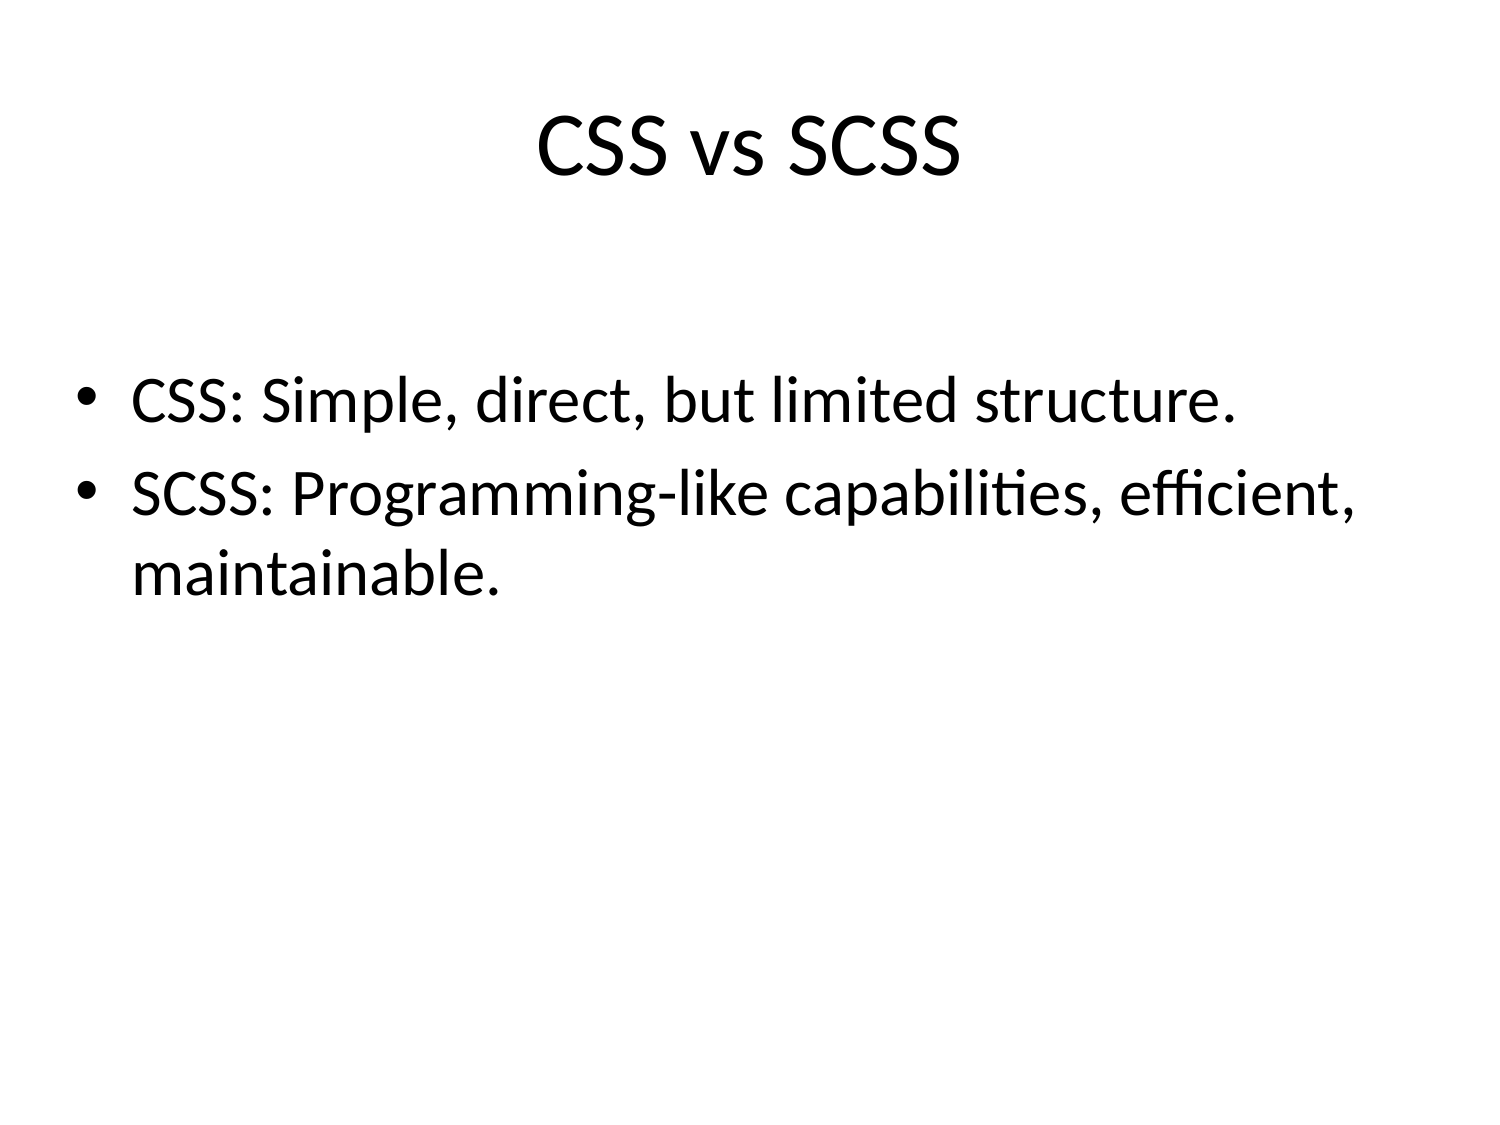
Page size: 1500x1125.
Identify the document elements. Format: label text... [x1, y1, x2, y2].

list CSS: Simple, direct, but limited structure. SCSS: Programming-like capabilities, efficient, maintainable. [75, 262, 1425, 1005]
title CSS vs SCSS [75, 45, 1425, 233]
